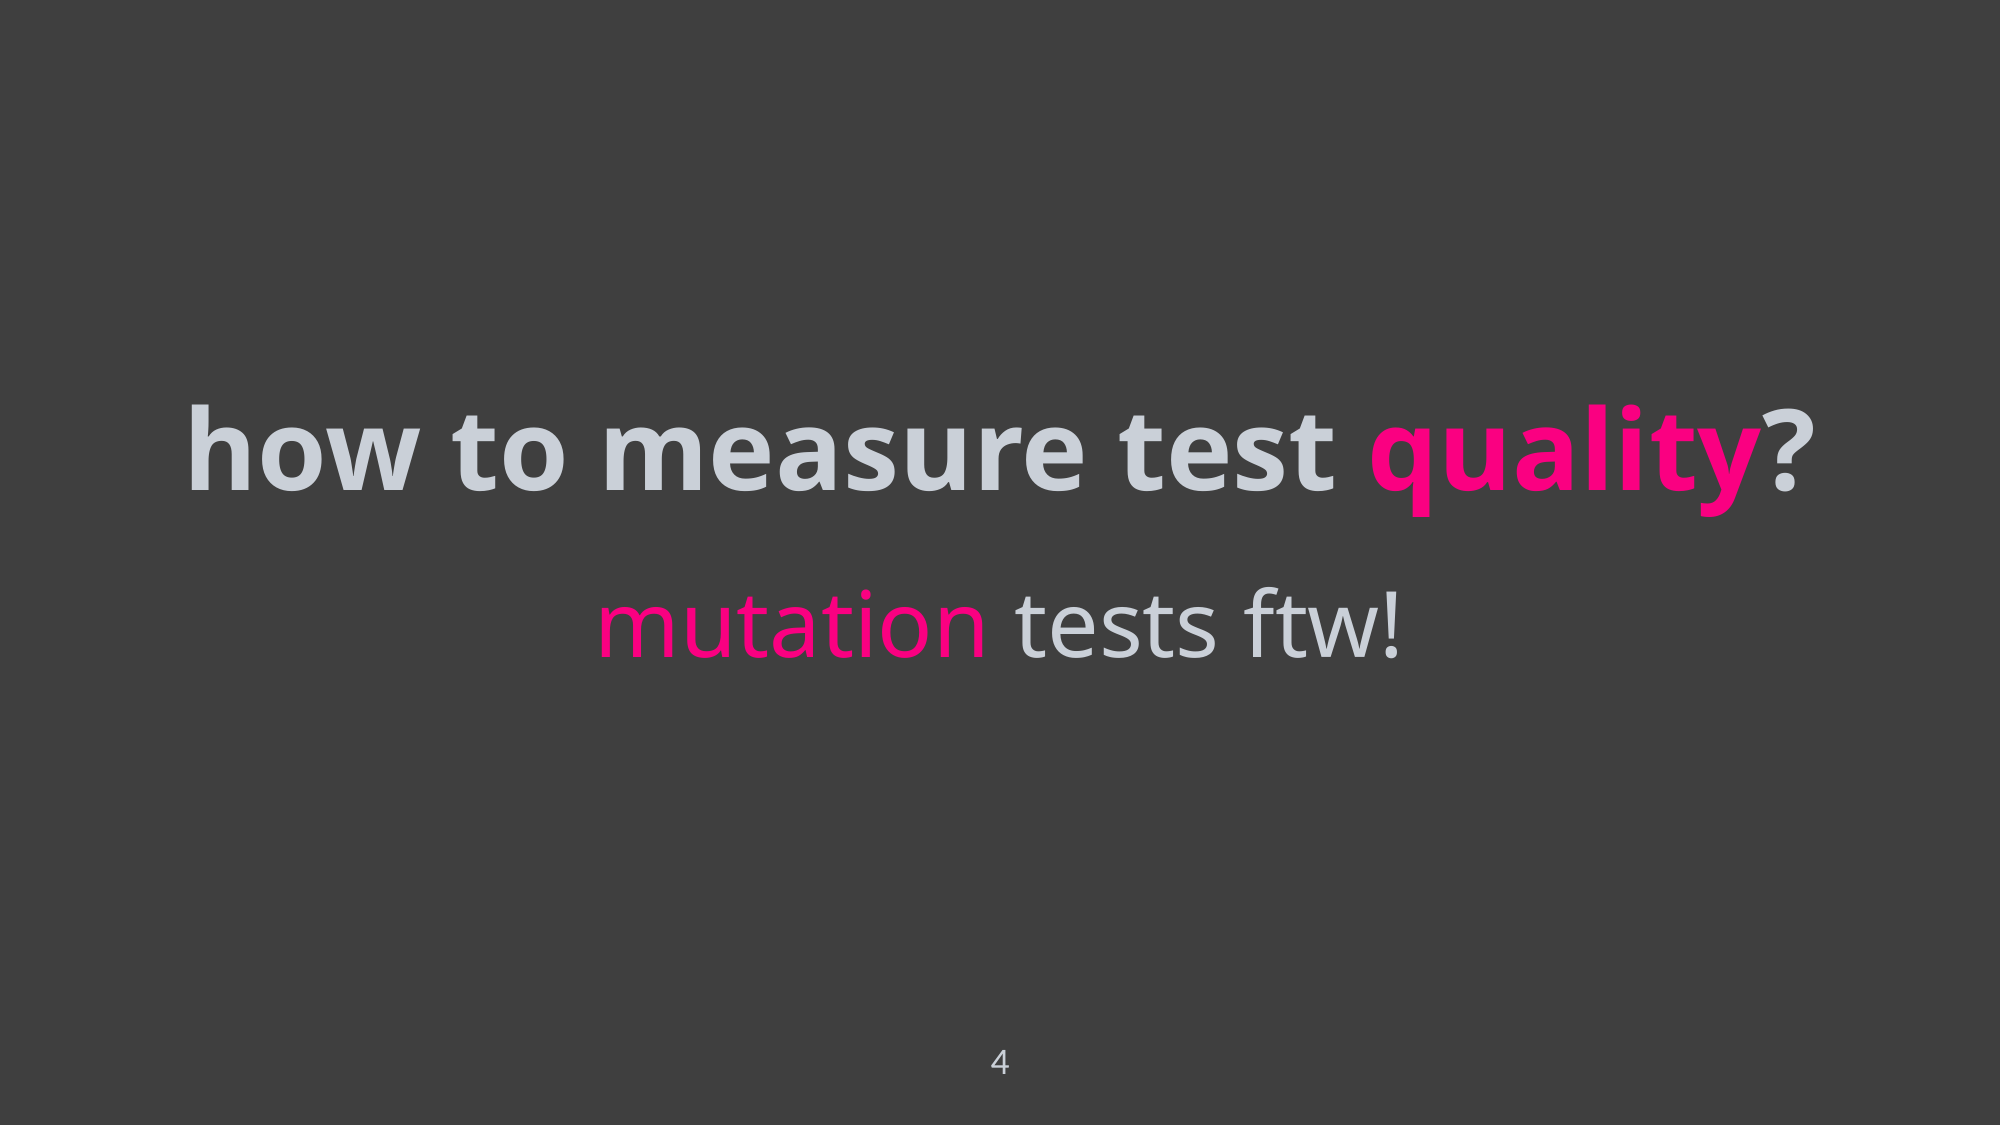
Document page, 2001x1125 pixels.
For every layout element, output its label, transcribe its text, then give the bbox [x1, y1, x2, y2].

text_box mutation tests ftw! [137, 577, 1863, 678]
text_box 4 [868, 1029, 1132, 1090]
text_box how to measure test quality? [137, 345, 1863, 563]
